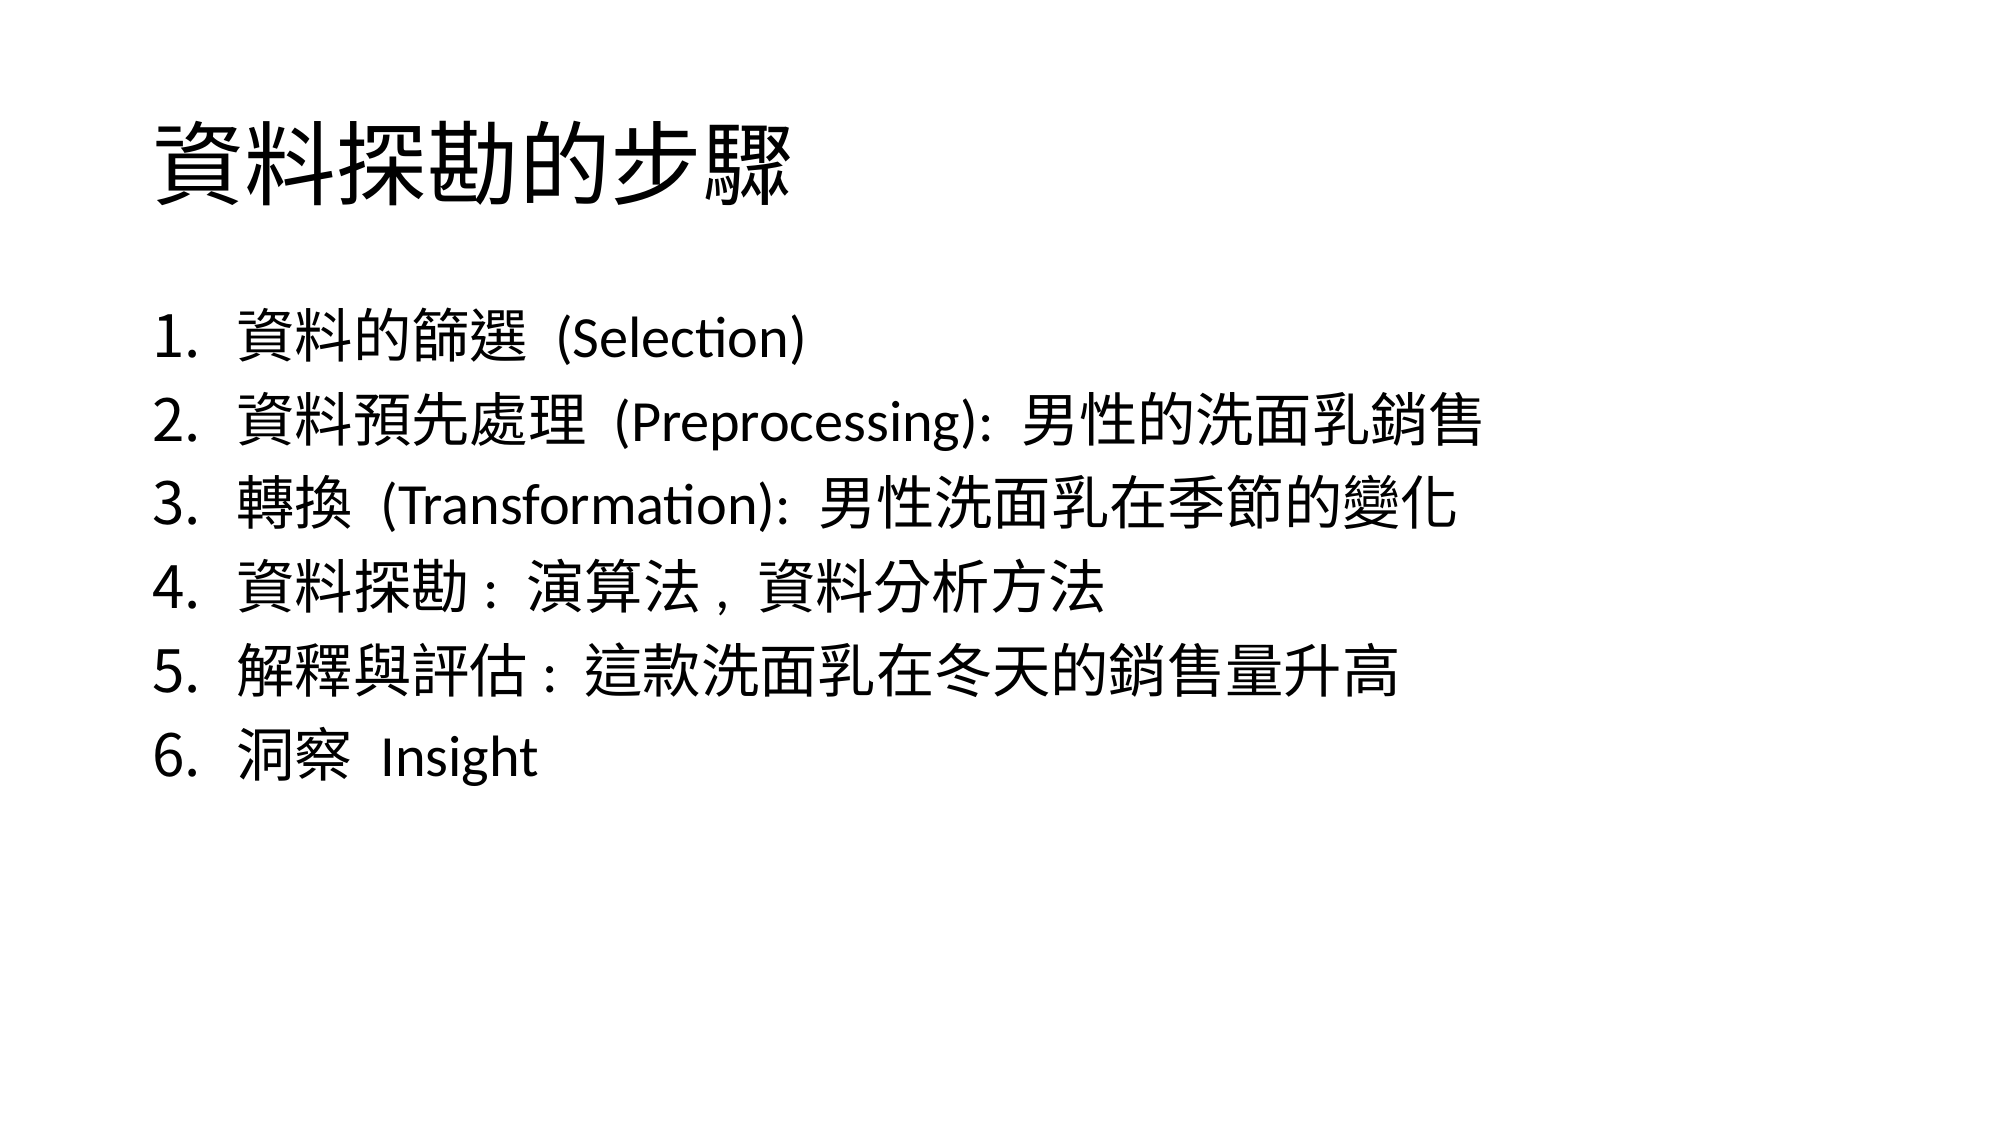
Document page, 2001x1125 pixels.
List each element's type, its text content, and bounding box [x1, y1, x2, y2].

title 資料探勘的步驟 [137, 59, 1863, 278]
list 資料的篩選 (Selection) 資料預先處理 (Preprocessing): 男性的洗面乳銷售 轉換 (Transformation): 男性洗面乳在季節的變化 資料探勘: 演算法, 資料分析方法 解釋與評估: 這款洗面乳在冬天的銷售量升高 洞察 Insight [137, 299, 1863, 1014]
